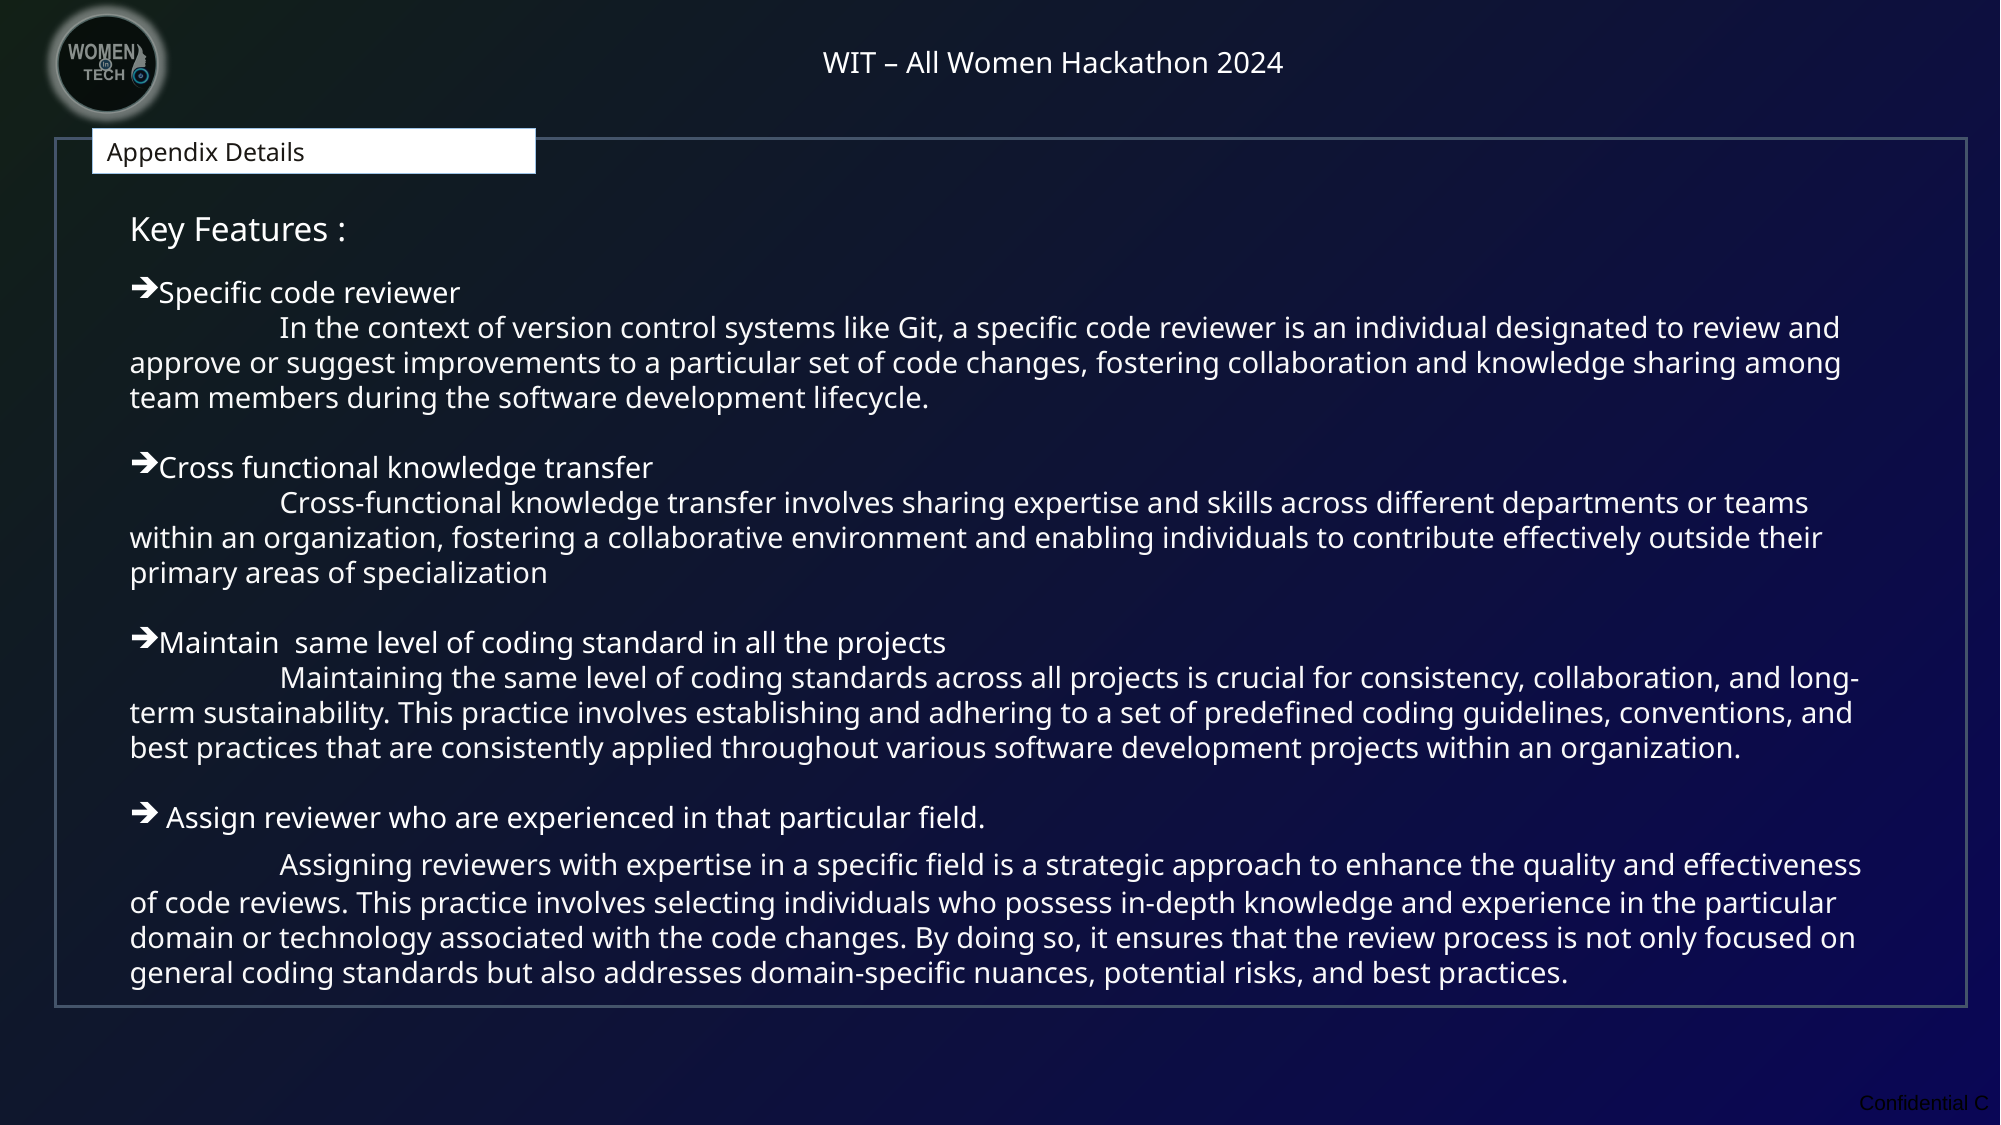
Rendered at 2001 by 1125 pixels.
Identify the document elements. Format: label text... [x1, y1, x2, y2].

text_box Key Features : Specific code reviewer In the context of version control systems like Git, a specific code reviewer is an individual designated to review and approve or suggest improvements to a particular set of code changes, fostering collaboration and knowledge sharing among team members during the software development lifecycle. Cross functional knowledge transfer Cross-functional knowledge transfer involves sharing expertise and skills across different departments or teams within an organization, fostering a collaborative environment and enabling individuals to contribute effectively outside their primary areas of specialization Maintain same level of coding standard in all the projects Maintaining the same level of coding standards across all projects is crucial for consistency, collaboration, and long-term sustainability. This practice involves establishing and adhering to a set of predefined coding guidelines, conventions, and best practices that are consistently applied throughout various software development projects within an organization. Assign reviewer who are experienced in that particular field. Assigning reviewers with expertise in a specific field is a strategic approach to enhance the quality and effectiveness of code reviews. This practice involves selecting individuals who possess in-depth knowledge and experience in the particular domain or technology associated with the code changes. By doing so, it ensures that the review process is not only focused on general coding standards but also addresses domain-specific nuances, potential risks, and best practices. [114, 201, 1908, 1023]
picture [40, 0, 174, 129]
text_box WIT – All Women Hackathon 2024 [792, 29, 1314, 94]
text_box [54, 138, 1968, 1008]
text_box Appendix Details [92, 128, 536, 174]
